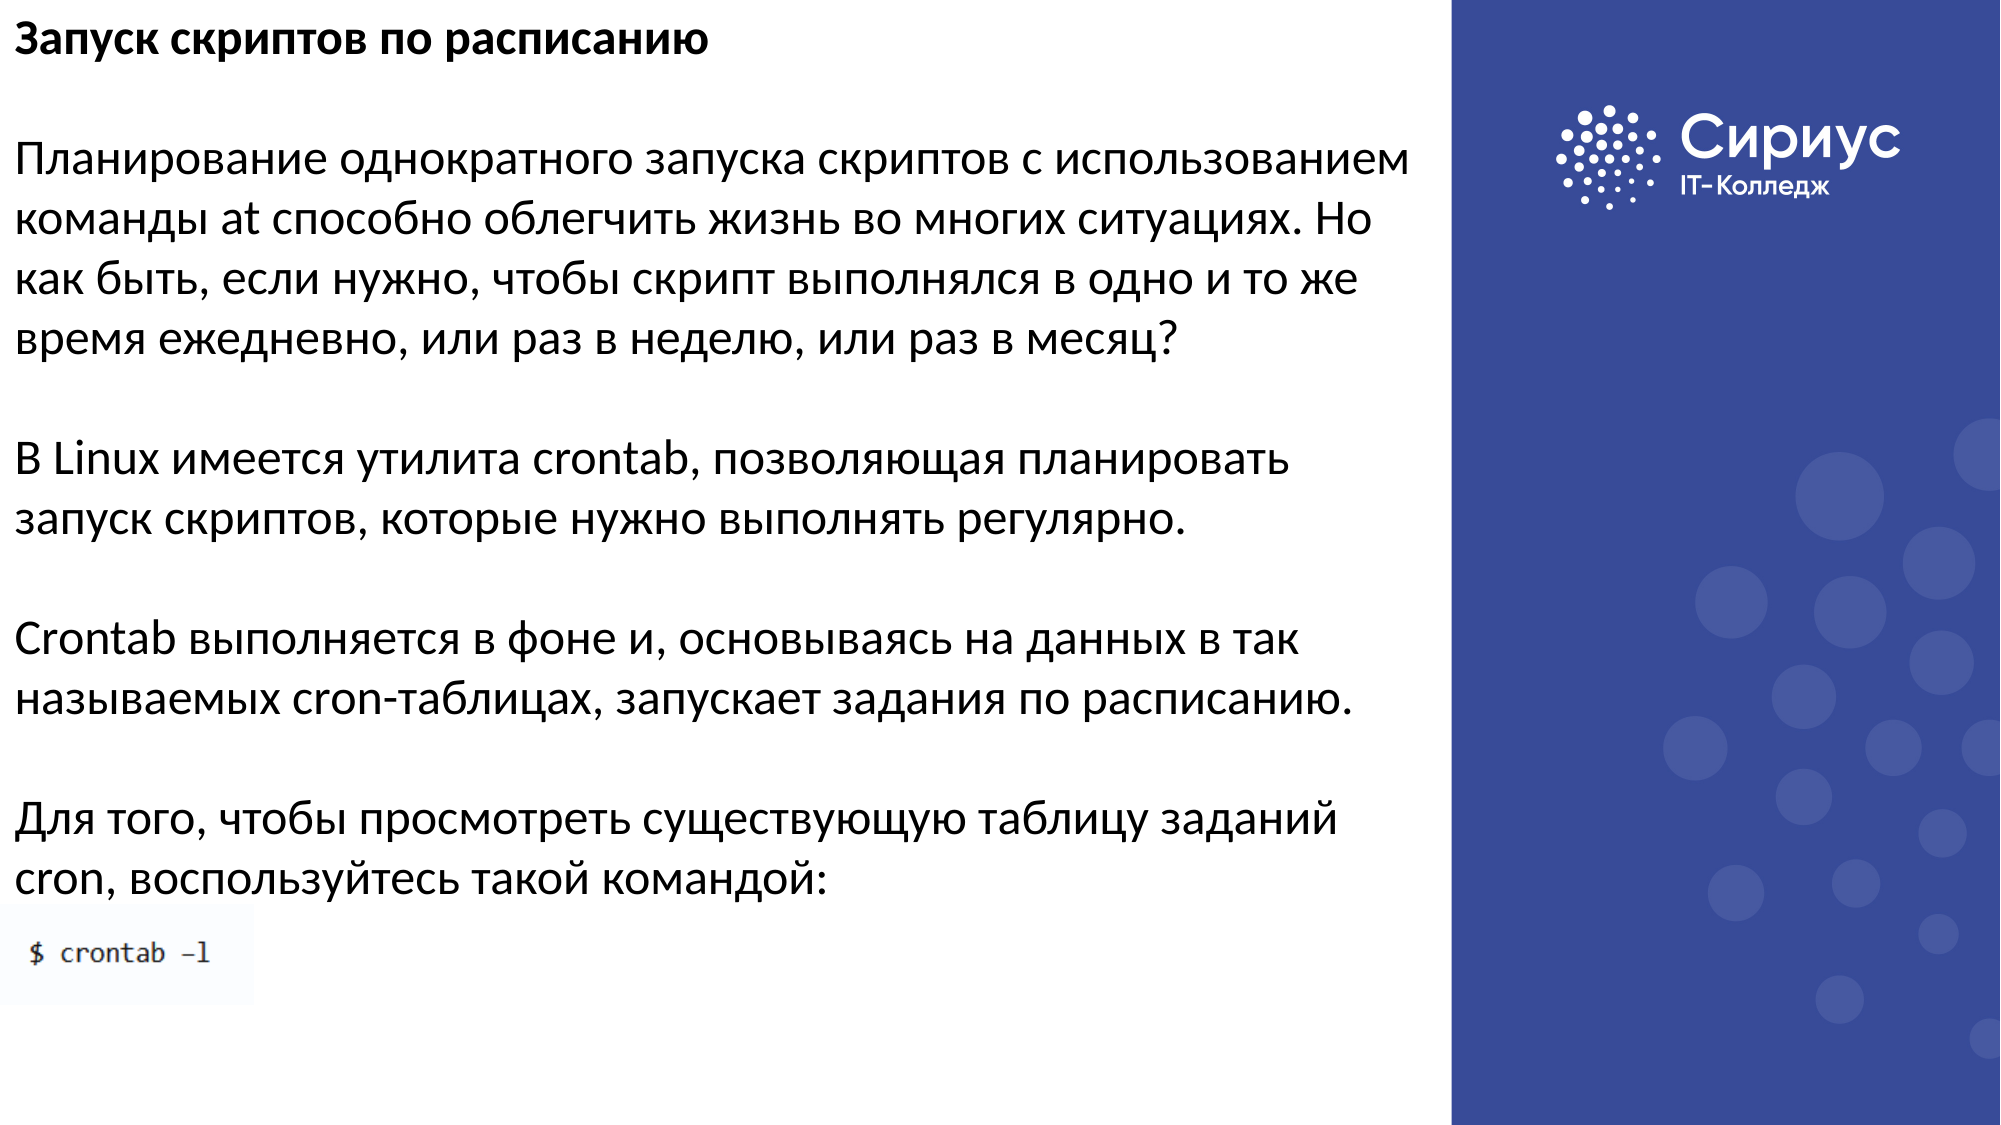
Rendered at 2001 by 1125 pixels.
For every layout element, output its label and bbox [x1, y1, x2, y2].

list [0, 0, 2000, 1125]
picture [0, 904, 254, 1005]
